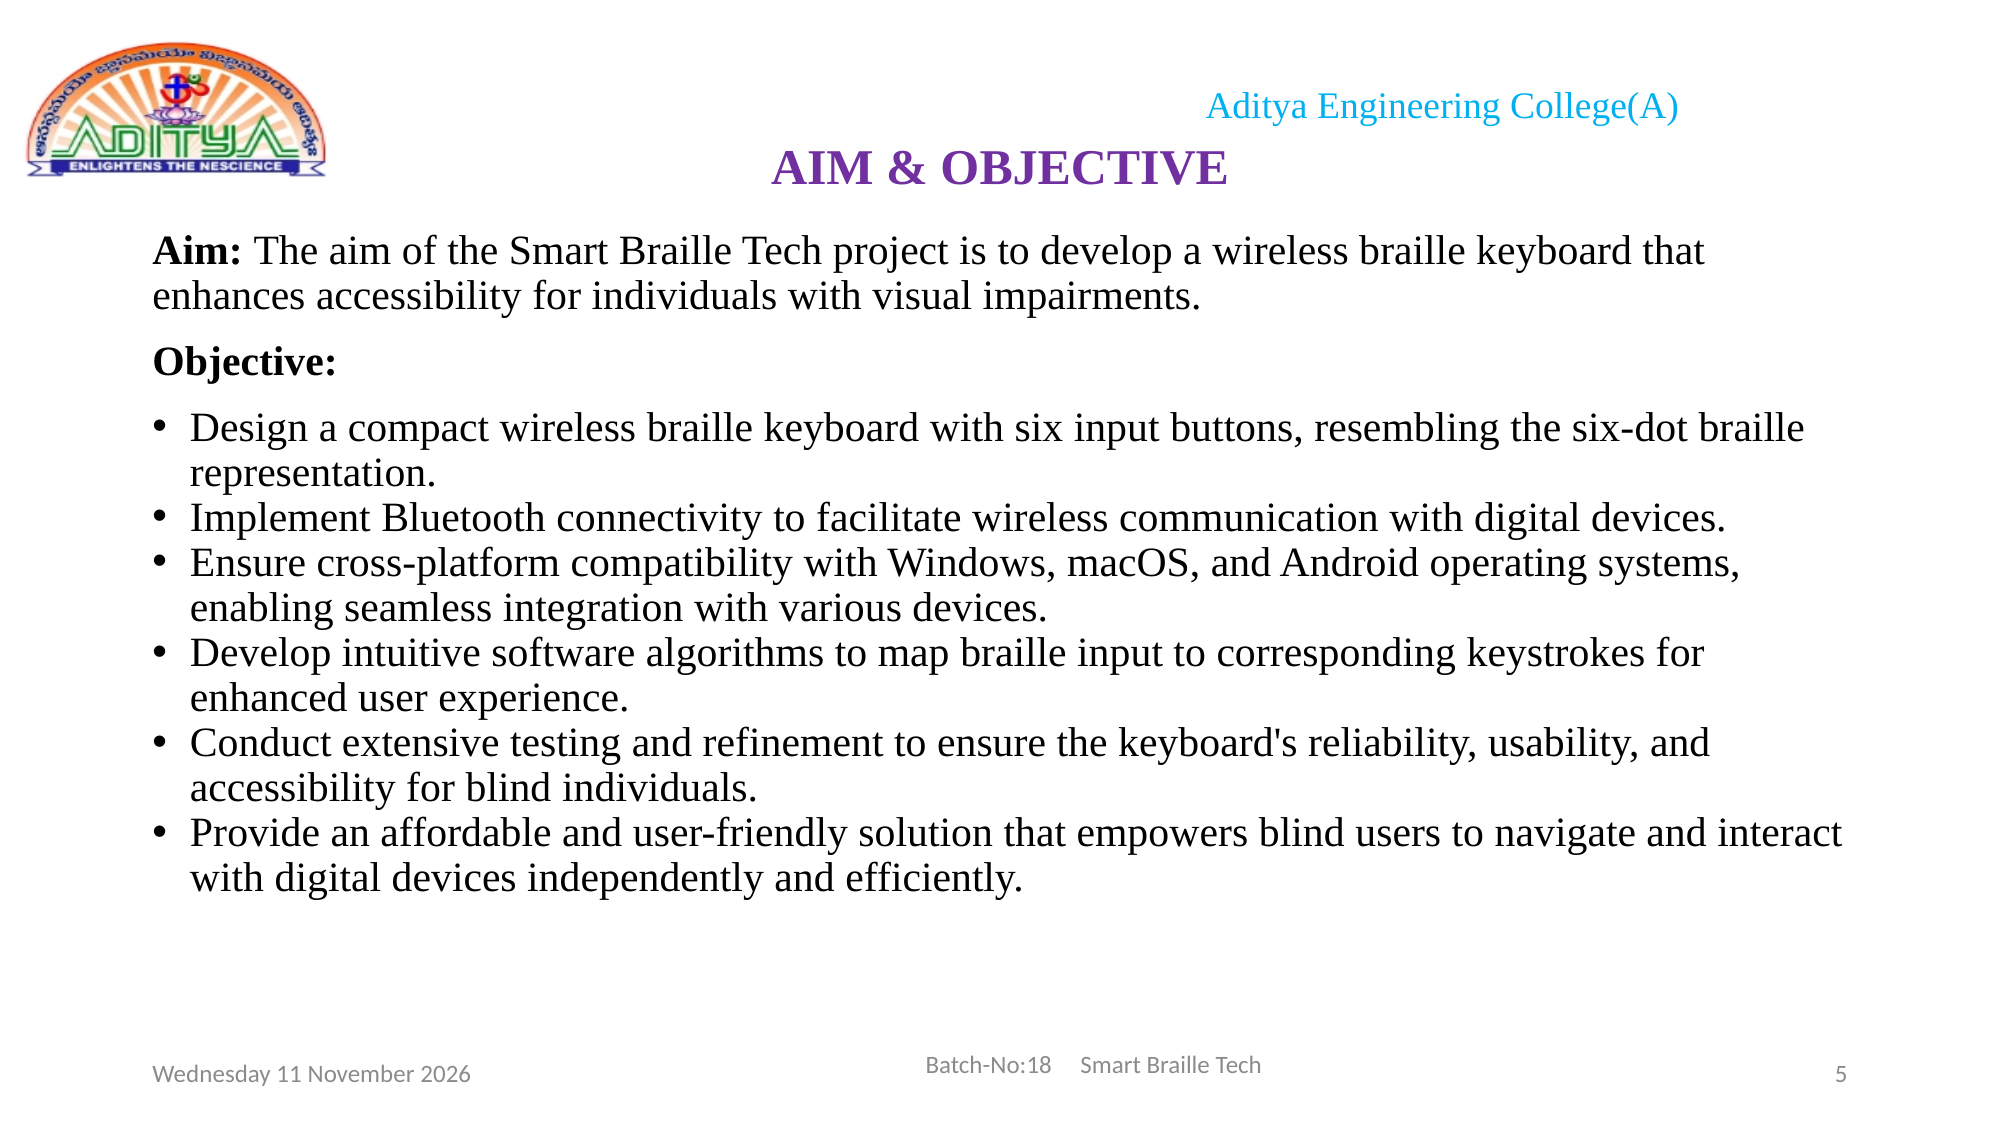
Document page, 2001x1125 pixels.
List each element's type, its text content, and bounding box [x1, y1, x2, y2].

slide_number 5 [1412, 1042, 1863, 1103]
list Aim: The aim of the Smart Braille Tech project is to develop a wireless braille keyboard that enhances accessibility for individuals with visual impairments. Objective: Design a compact wireless braille keyboard with six input buttons, resembling the six-dot braille representation. Implement Bluetooth connectivity to facilitate wireless communication with digital devices. Ensure cross-platform compatibility with Windows, macOS, and Android operating systems, enabling seamless integration with various devices. Develop intuitive software algorithms to map braille input to corresponding keystrokes for enhanced user experience. Conduct extensive testing and refinement to ensure the keyboard's reliability, usability, and accessibility for blind individuals. Provide an affordable and user-friendly solution that empowers blind users to navigate and interact with digital devices independently and efficiently. [137, 220, 1863, 1015]
title AIM & OBJECTIVE [137, 59, 1863, 220]
footer Batch-No:18 Smart Braille Tech [475, 1033, 1714, 1094]
picture [23, 0, 329, 225]
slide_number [137, 1042, 588, 1103]
